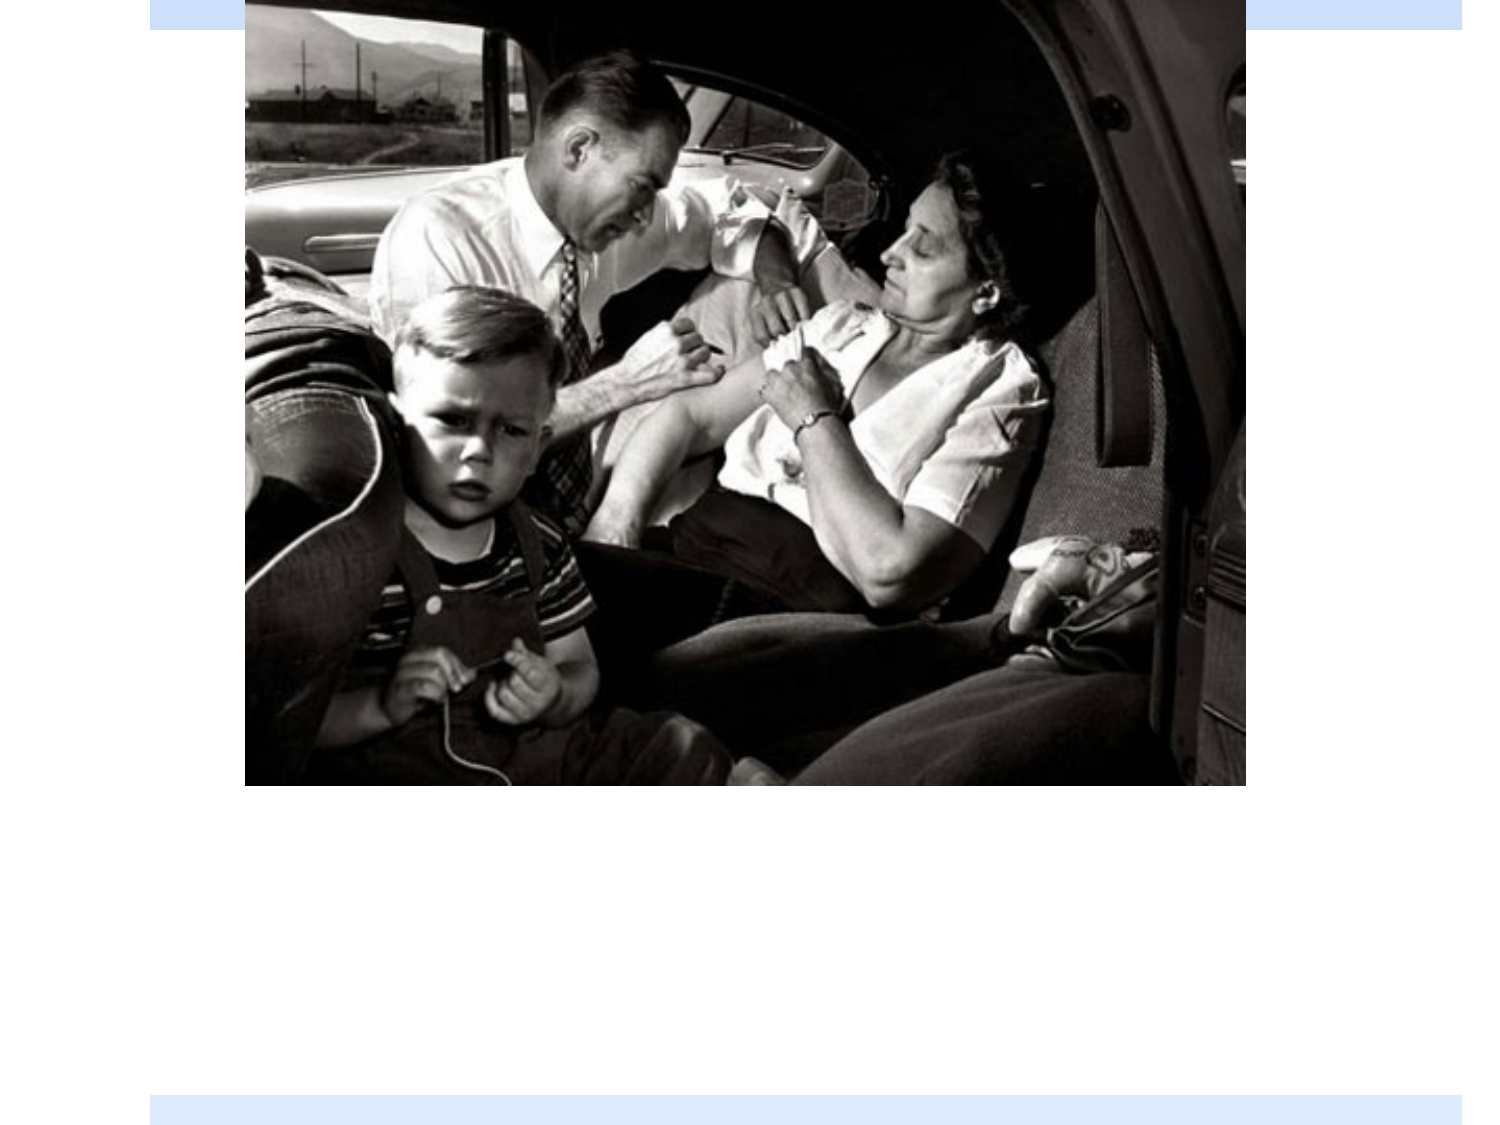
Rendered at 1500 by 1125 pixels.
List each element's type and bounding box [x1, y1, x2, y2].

picture [245, 0, 1247, 786]
